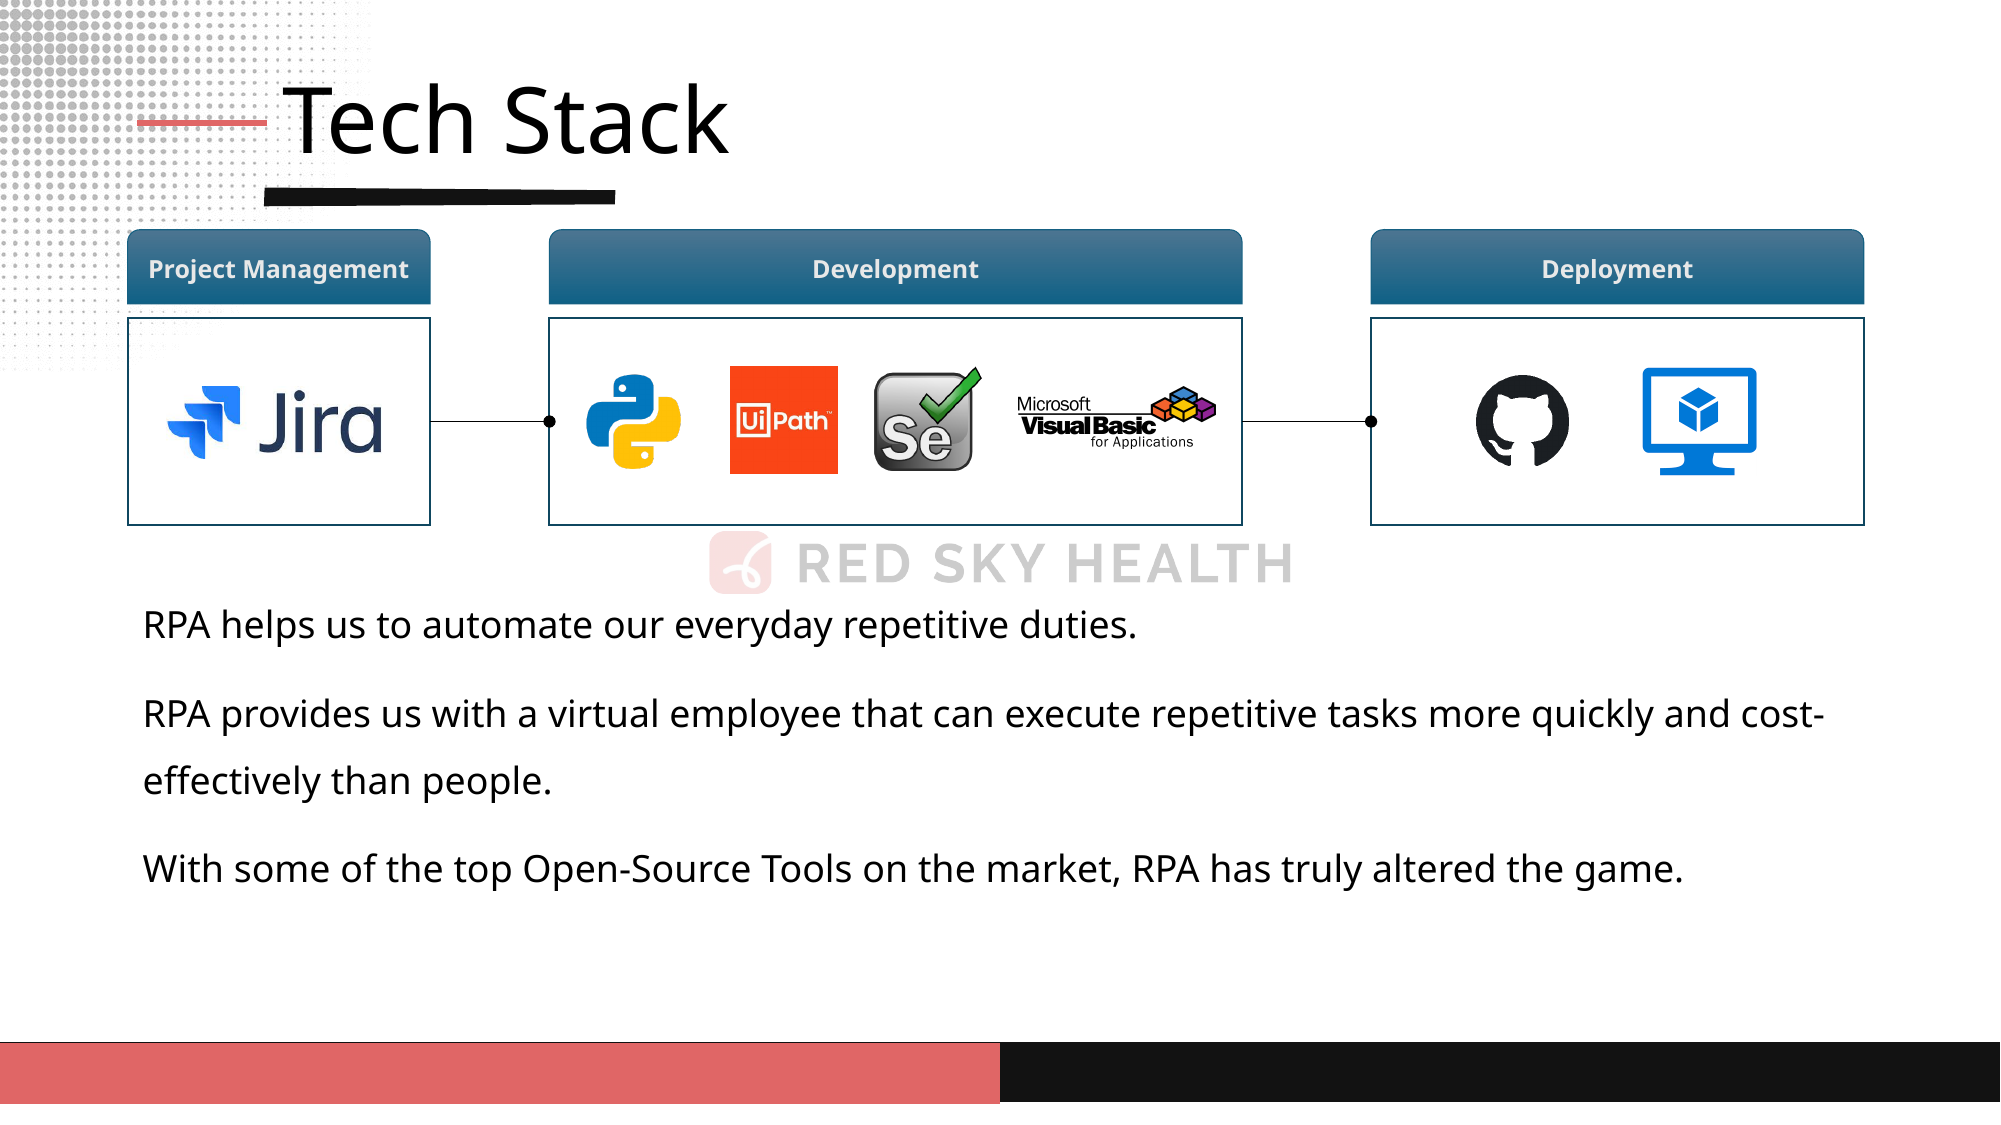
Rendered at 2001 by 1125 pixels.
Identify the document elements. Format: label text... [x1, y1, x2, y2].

text_box [1370, 317, 1865, 526]
list RPA helps us to automate our everyday repetitive duties. RPA provides us with a virtual employee that can execute repetitive tasks more quickly and cost-effectively than people. With some of the top Open-Source Tools on the market, RPA has truly altered the game. [127, 571, 1863, 1021]
title Tech Stack [267, 59, 1863, 188]
picture [1642, 367, 1757, 476]
picture [874, 366, 982, 471]
text_box Deployment [1370, 228, 1865, 305]
picture [730, 366, 838, 474]
picture [1476, 375, 1569, 468]
text_box [127, 317, 431, 526]
picture [165, 386, 382, 459]
text_box Development [548, 228, 1243, 305]
text_box [548, 317, 1243, 526]
text_box Project Management [127, 228, 431, 305]
picture [575, 362, 694, 481]
picture [1018, 386, 1216, 449]
